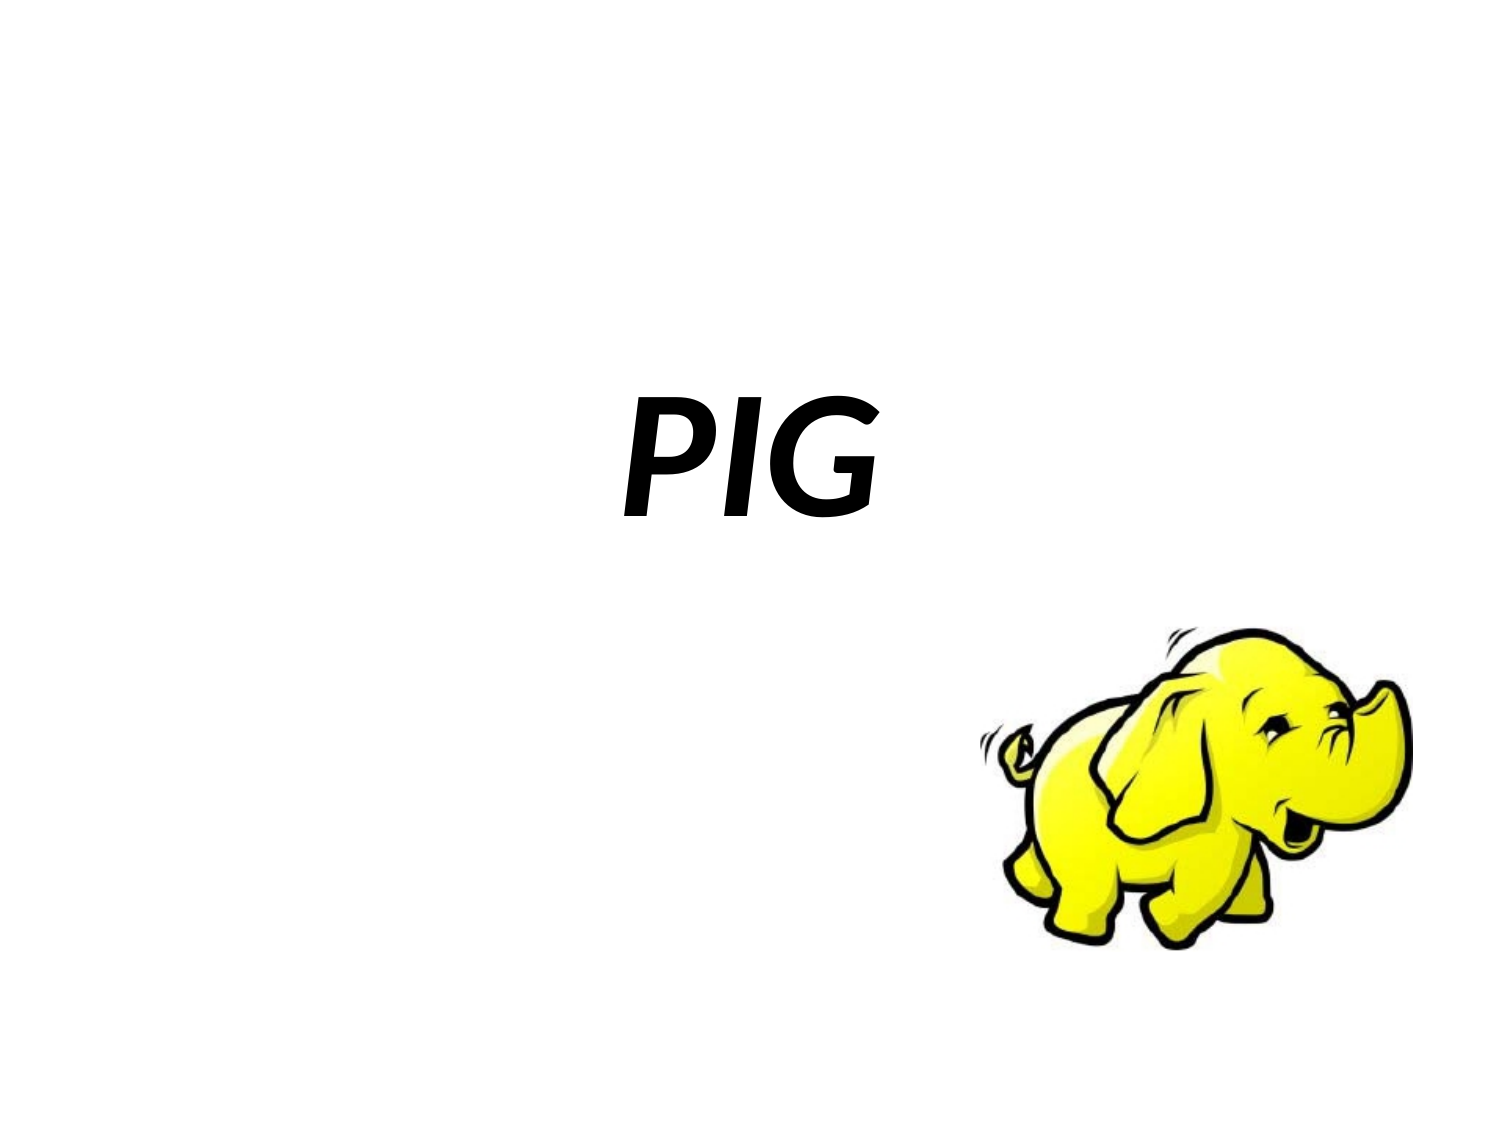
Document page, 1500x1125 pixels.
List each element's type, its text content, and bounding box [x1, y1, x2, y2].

picture [978, 624, 1413, 953]
title PIG [87, 287, 1413, 599]
